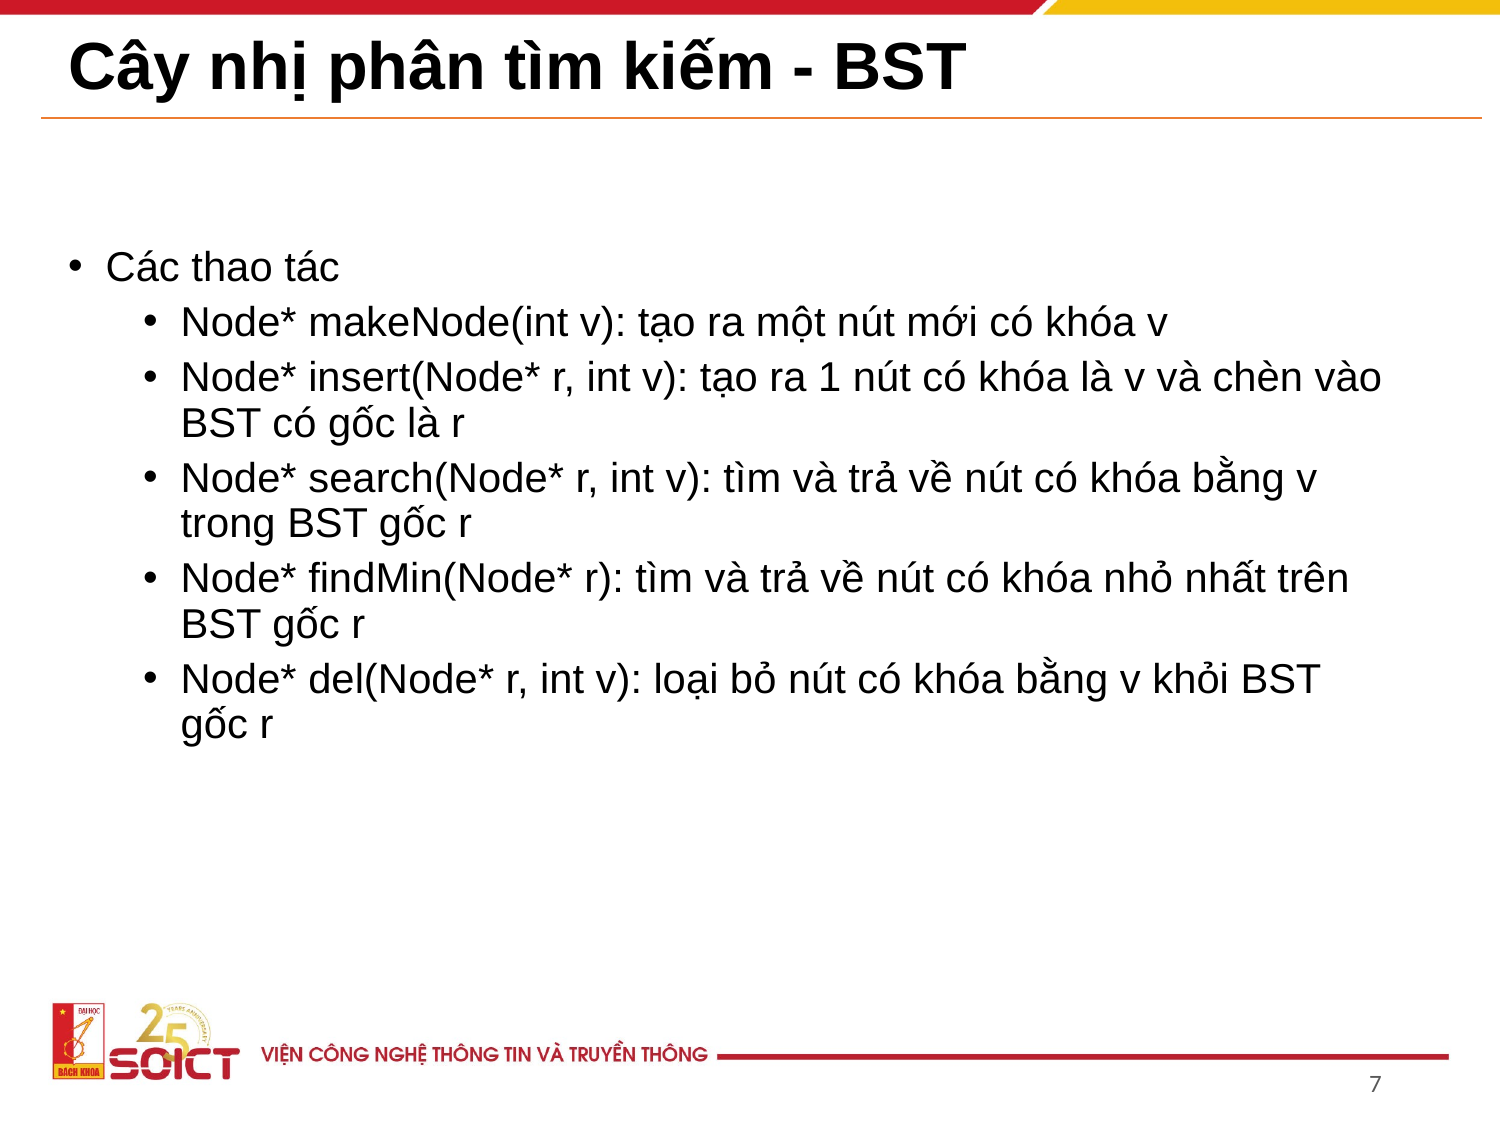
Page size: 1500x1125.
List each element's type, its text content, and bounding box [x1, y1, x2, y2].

picture [0, 0, 1500, 1125]
slide_number ‹#› [1209, 1052, 1397, 1112]
title Cây nhị phân tìm kiếm - BST [53, 19, 1425, 117]
list Các thao tác Node* makeNode(int v): tạo ra một nút mới có khóa v Node* insert(Node* r, int v): tạo ra 1 nút có khóa là v và chèn vào BST có gốc là r Node* search(Node* r, int v): tìm và trả về nút có khóa bằng v trong BST gốc r Node* findMin(Node* r): tìm và trả về nút có khóa nhỏ nhất trên BST gốc r Node* del(Node* r, int v): loại bỏ nút có khóa bằng v khỏi BST gốc r [53, 237, 1412, 1059]
